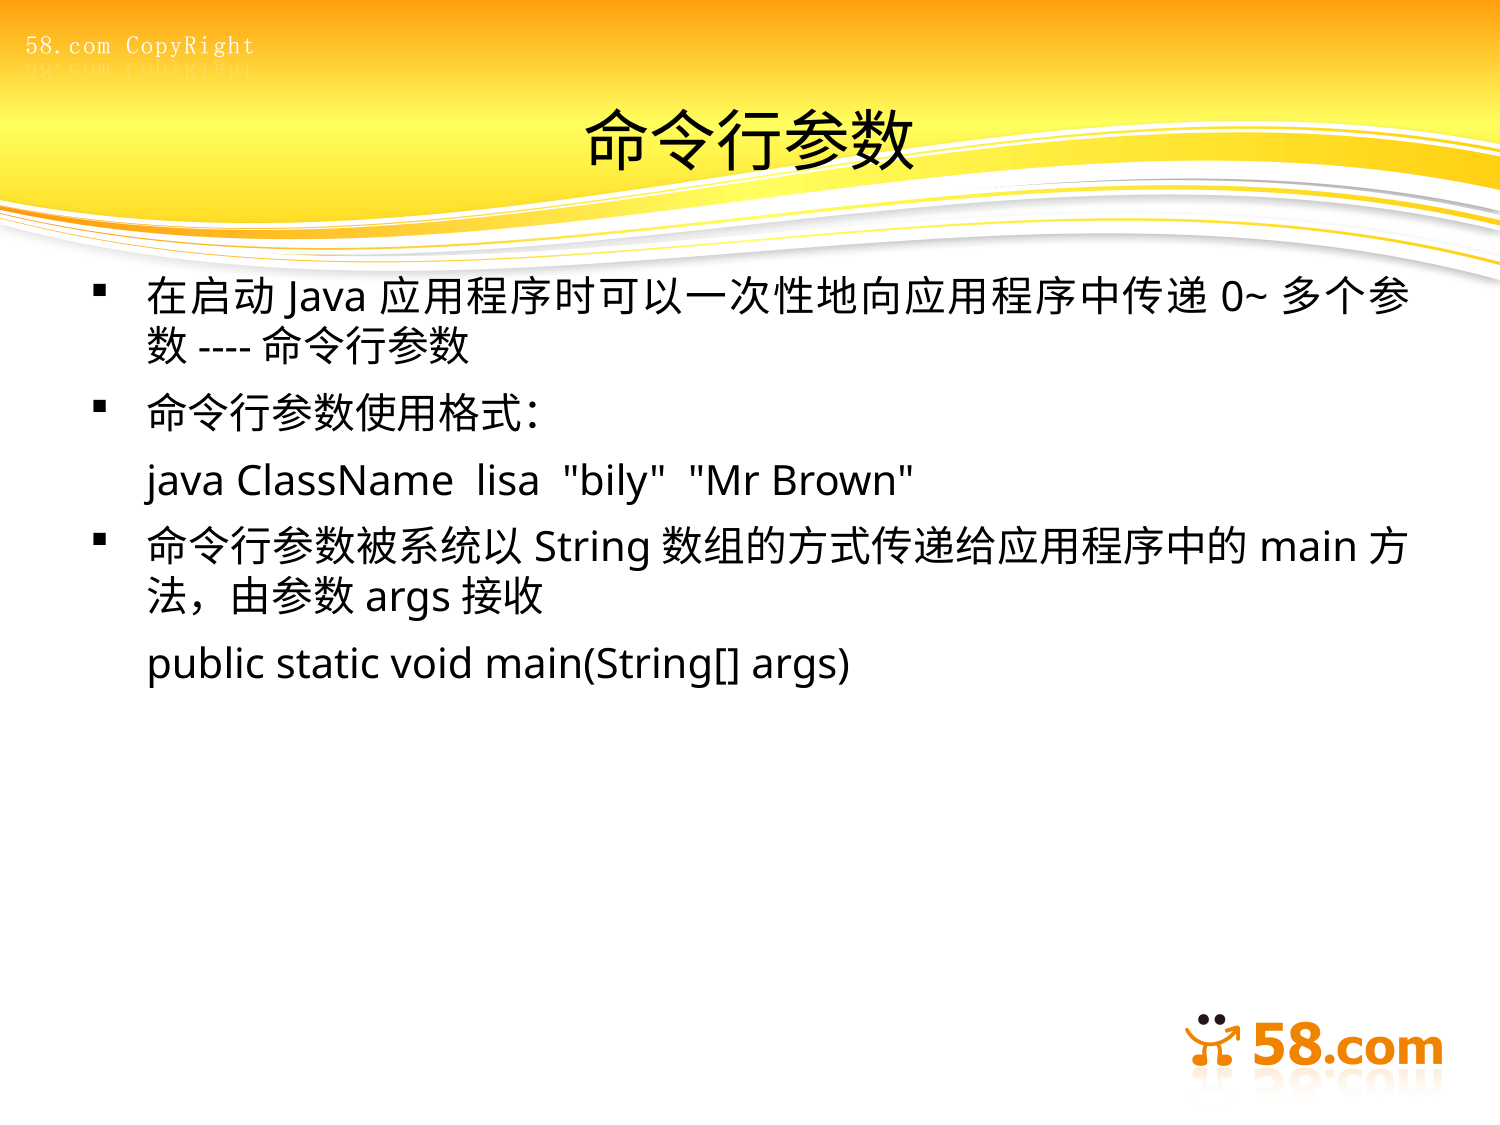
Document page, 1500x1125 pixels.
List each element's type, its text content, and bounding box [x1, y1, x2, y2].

picture [0, 0, 1500, 1125]
title 命令行参数 [74, 44, 1426, 233]
list 在启动Java应用程序时可以一次性地向应用程序中传递0~多个参数----命令行参数 命令行参数使用格式： java ClassName lisa "bily" "Mr Brown" 命令行参数被系统以String数组的方式传递给应用程序中的main方法，由参数args接收 public static void main(String[] args) [74, 262, 1426, 1006]
